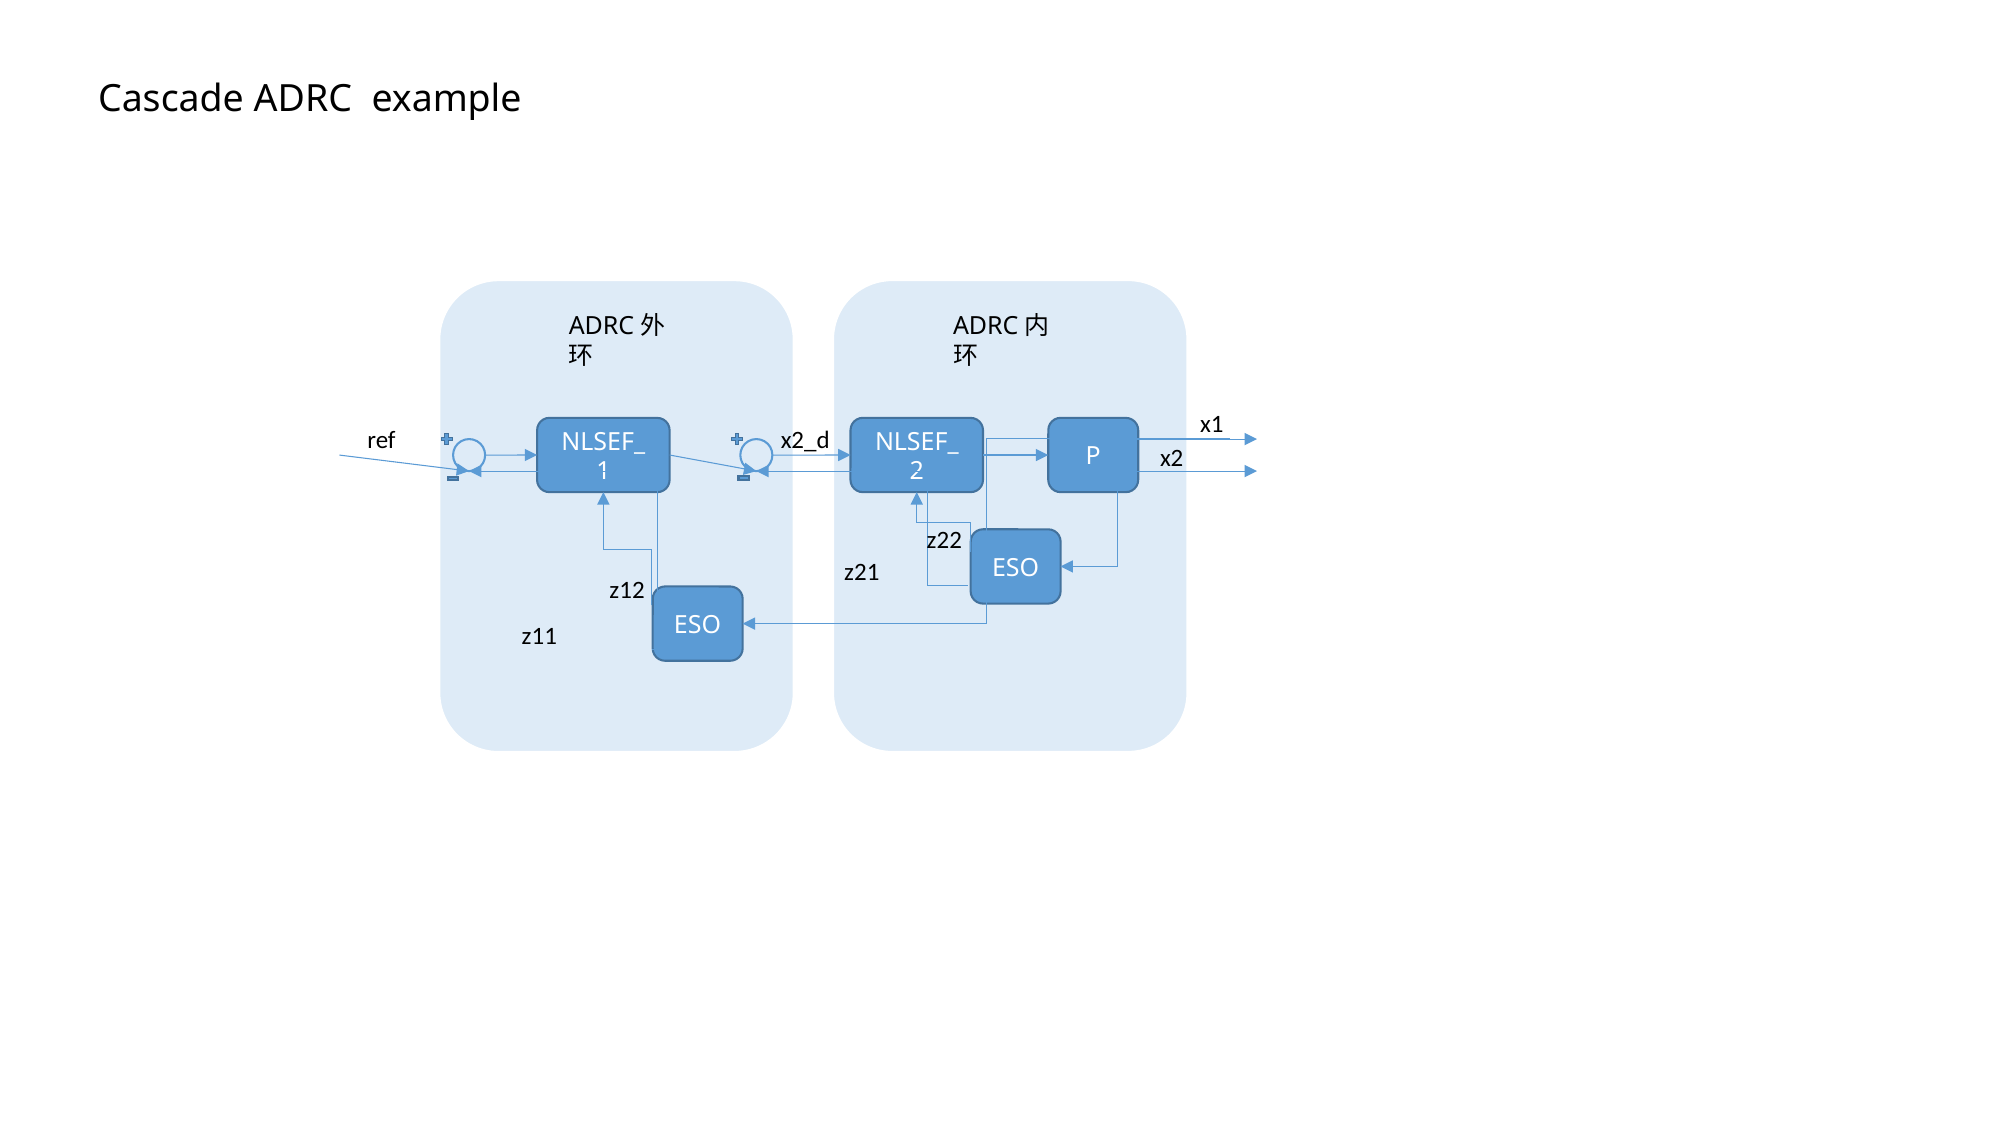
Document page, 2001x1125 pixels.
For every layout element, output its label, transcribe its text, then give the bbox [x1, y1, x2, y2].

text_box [339, 280, 1264, 753]
text_box Cascade ADRC example [83, 66, 585, 127]
